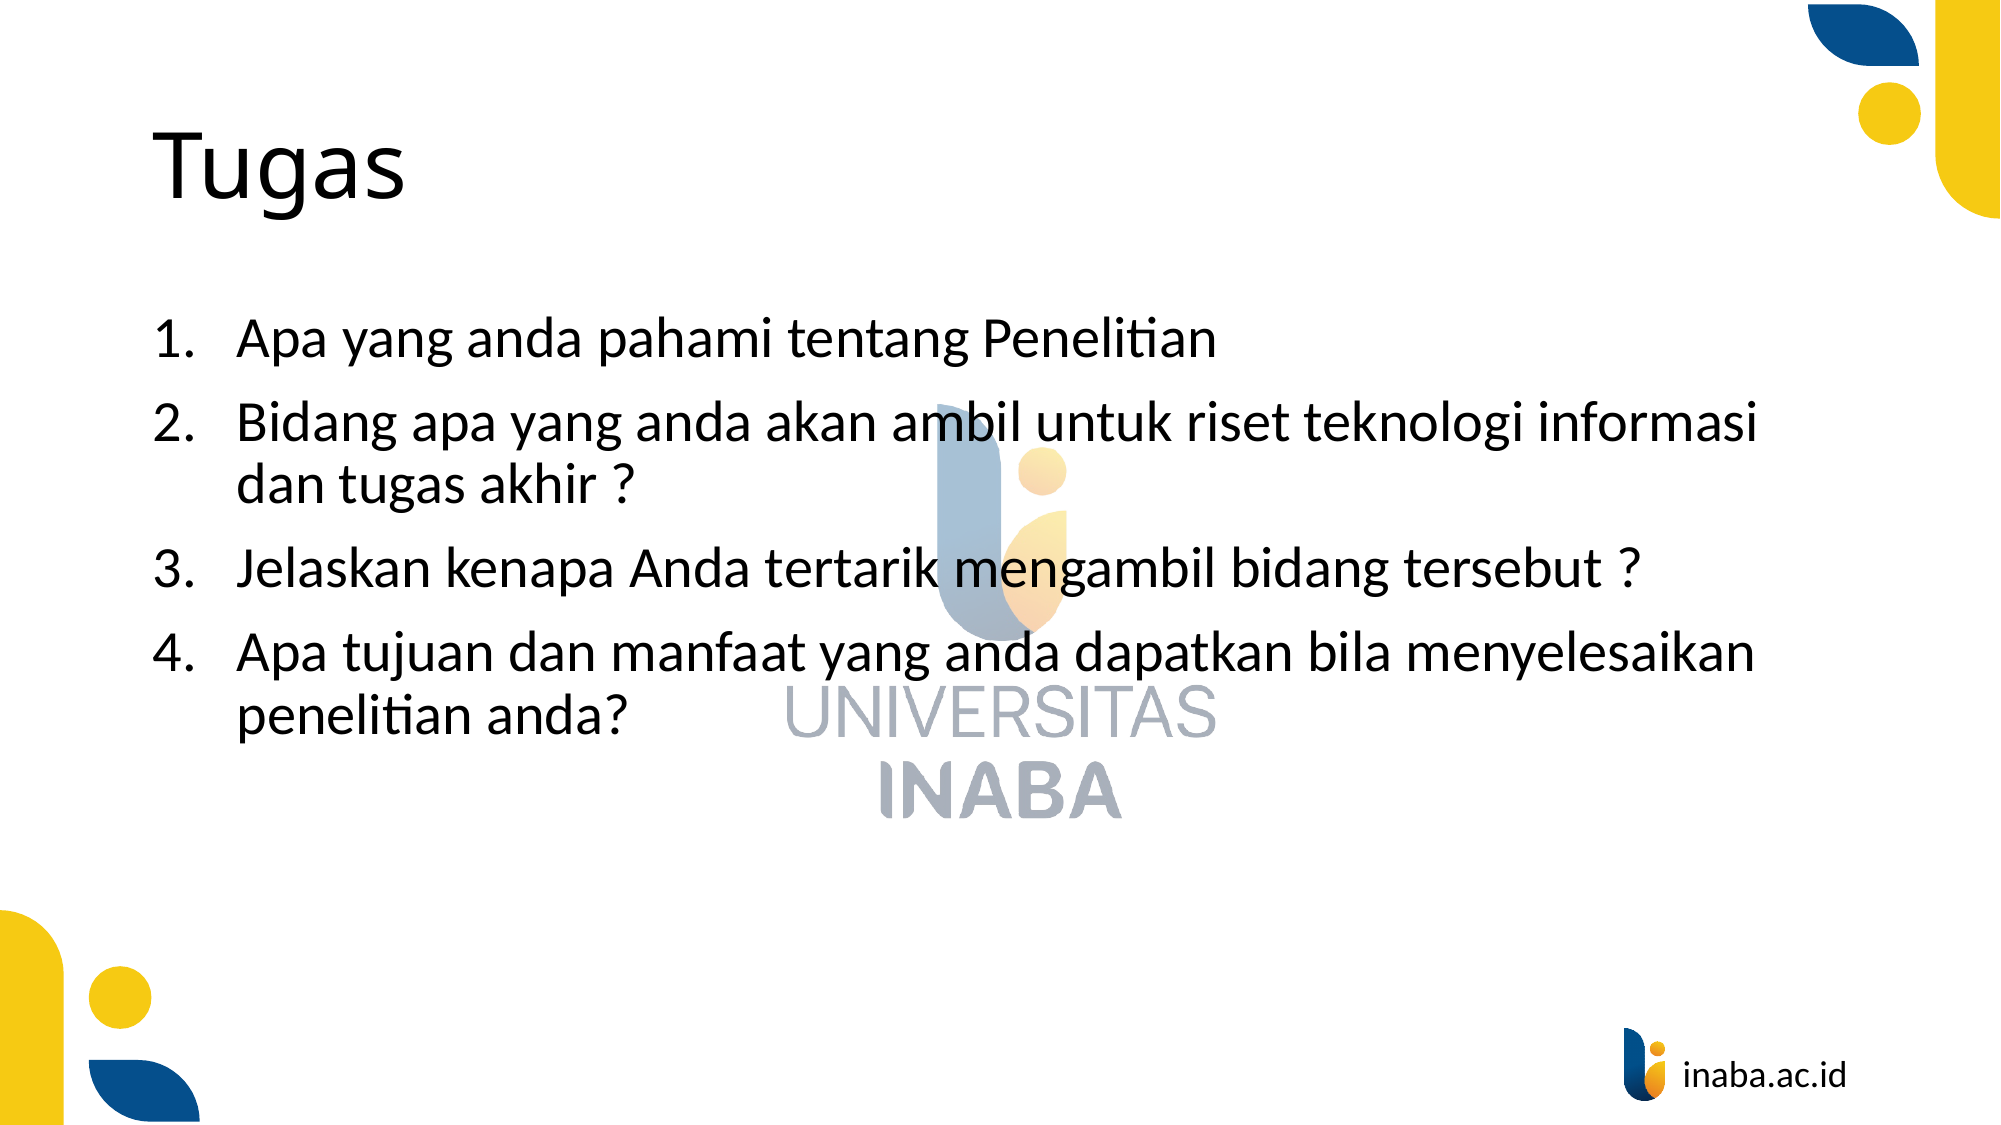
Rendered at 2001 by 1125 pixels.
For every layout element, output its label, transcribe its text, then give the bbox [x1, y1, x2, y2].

picture [1624, 1028, 1665, 1101]
title Tugas [137, 59, 1863, 278]
list Apa yang anda pahami tentang Penelitian Bidang apa yang anda akan ambil untuk riset teknologi informasi dan tugas akhir ? Jelaskan kenapa Anda tertarik mengambil bidang tersebut ? Apa tujuan dan manfaat yang anda dapatkan bila menyelesaikan penelitian anda? [137, 299, 1863, 1014]
